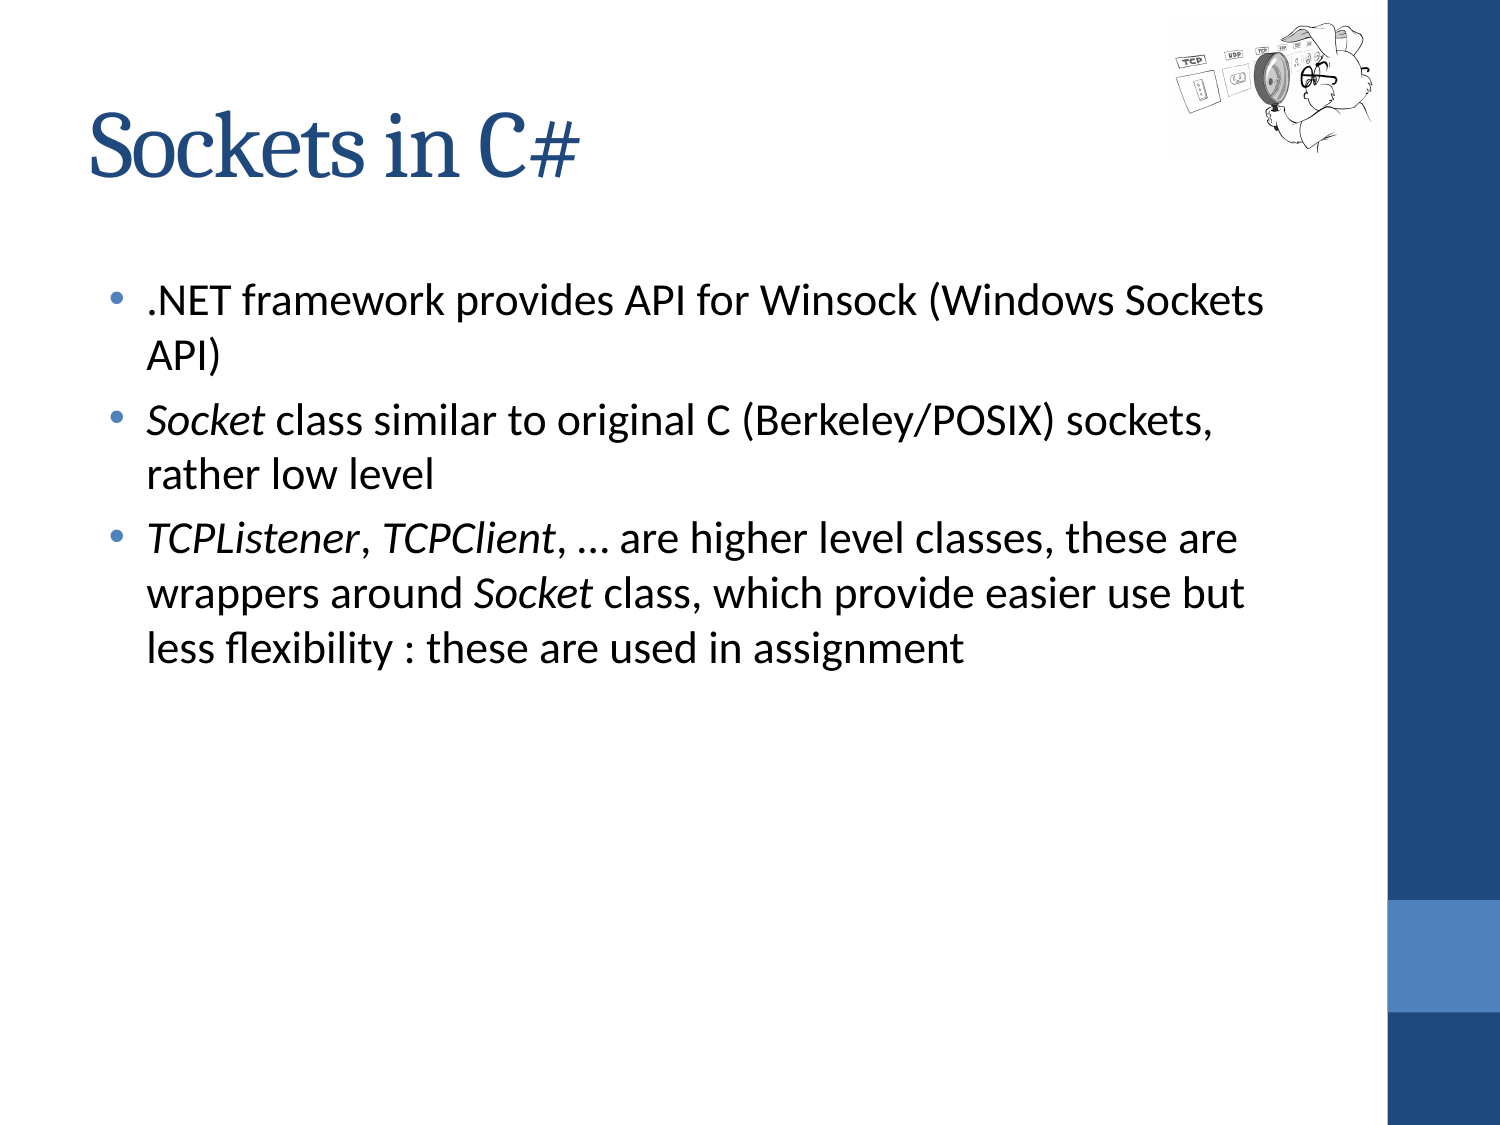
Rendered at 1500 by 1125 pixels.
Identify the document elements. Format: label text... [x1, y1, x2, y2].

picture [1167, 14, 1381, 157]
list .NET framework provides API for Winsock (Windows Sockets API) Socket class similar to original C (Berkeley/POSIX) sockets, rather low level TCPListener, TCPClient, … are higher level classes, these are wrappers around Socket class, which provide easier use but less flexibility : these are used in assignment [75, 262, 1325, 1050]
title Sockets in C# [75, 45, 1325, 233]
